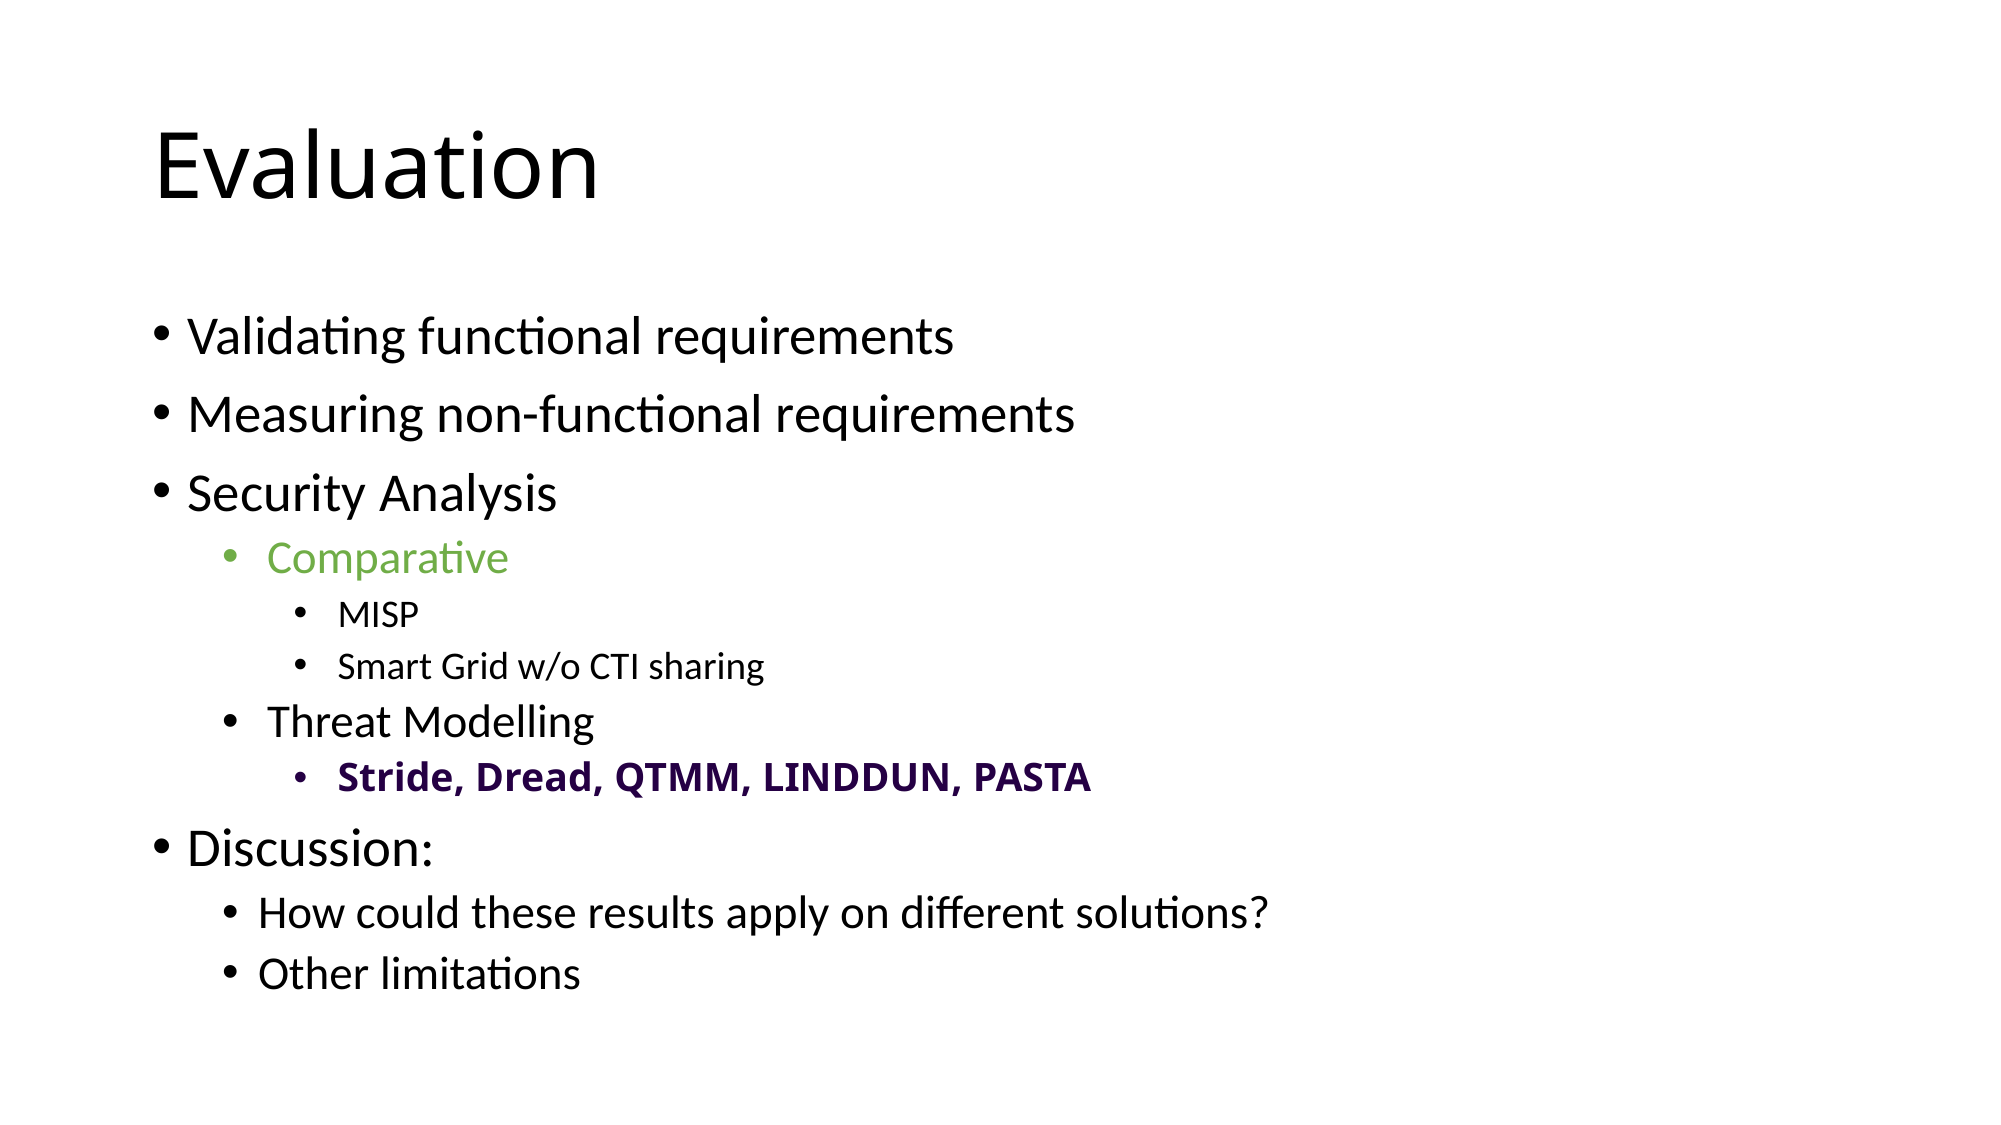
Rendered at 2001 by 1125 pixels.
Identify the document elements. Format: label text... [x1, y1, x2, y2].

list Validating functional requirements Measuring non-functional requirements Security Analysis Comparative MISP Smart Grid w/o CTI sharing Threat Modelling Stride, Dread, QTMM, LINDDUN, PASTA Discussion: How could these results apply on different solutions? Other limitations [137, 299, 1863, 1014]
title Evaluation [137, 59, 1863, 278]
